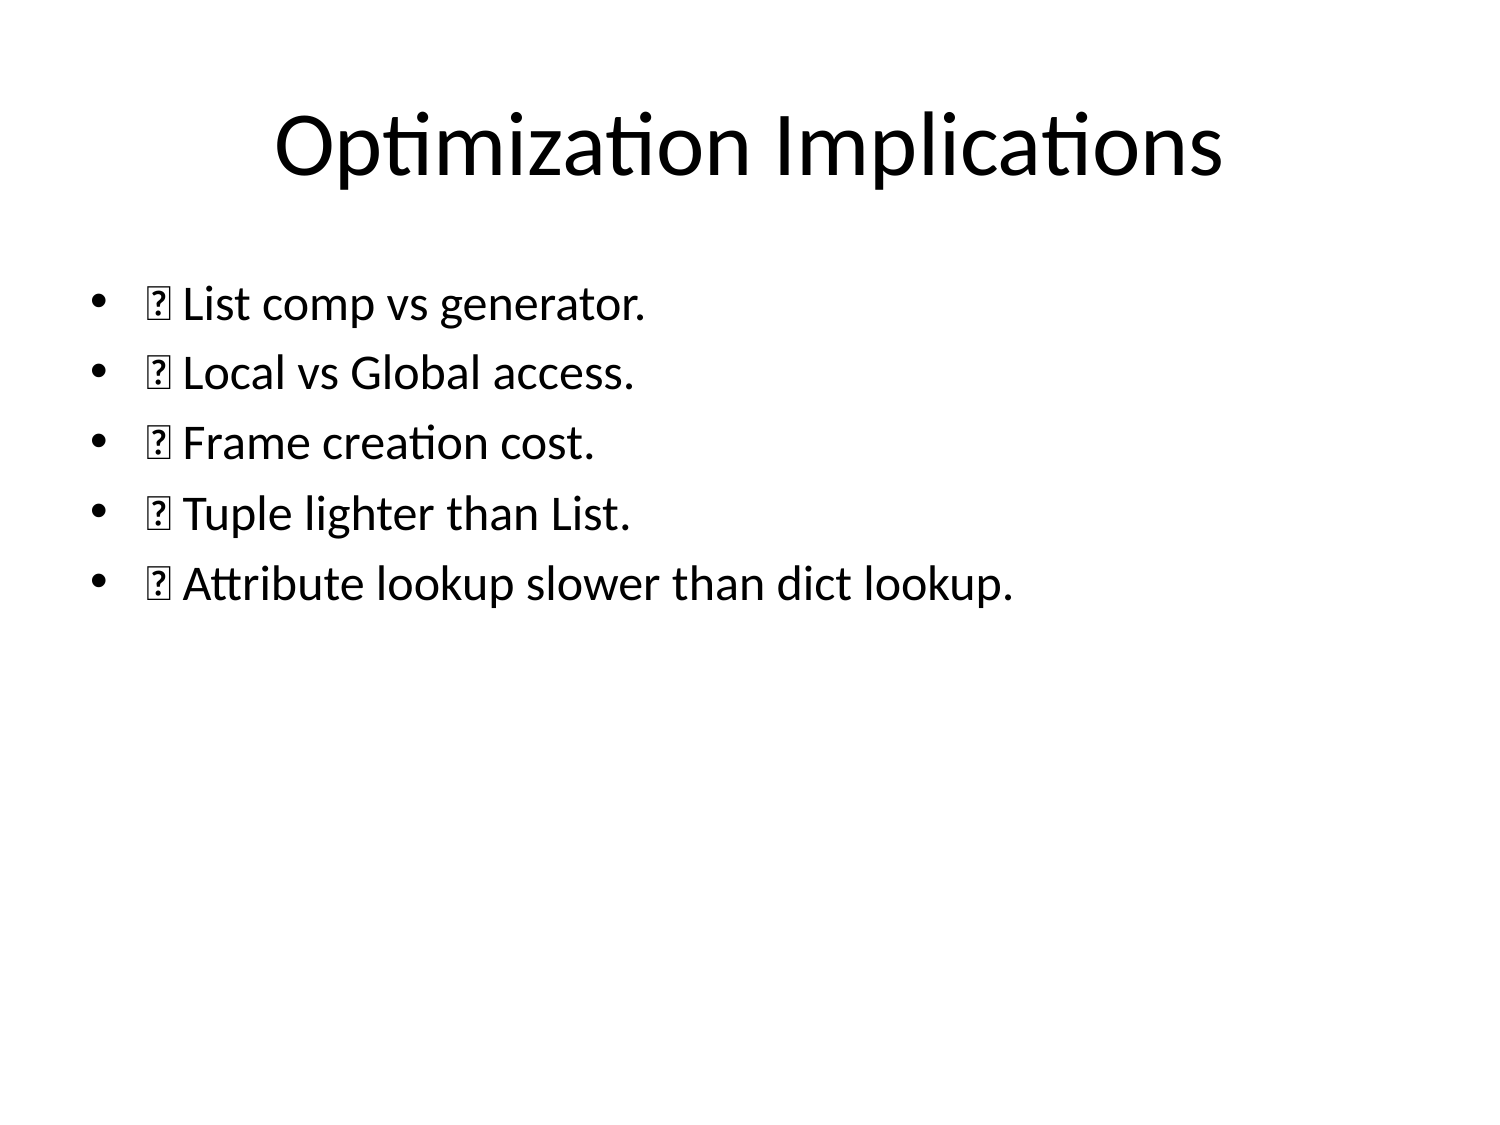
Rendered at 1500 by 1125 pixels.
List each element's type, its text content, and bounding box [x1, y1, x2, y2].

title Optimization Implications [75, 45, 1425, 233]
list ✅ List comp vs generator. ✅ Local vs Global access. ✅ Frame creation cost. ✅ Tuple lighter than List. ✅ Attribute lookup slower than dict lookup. [75, 262, 1425, 1005]
